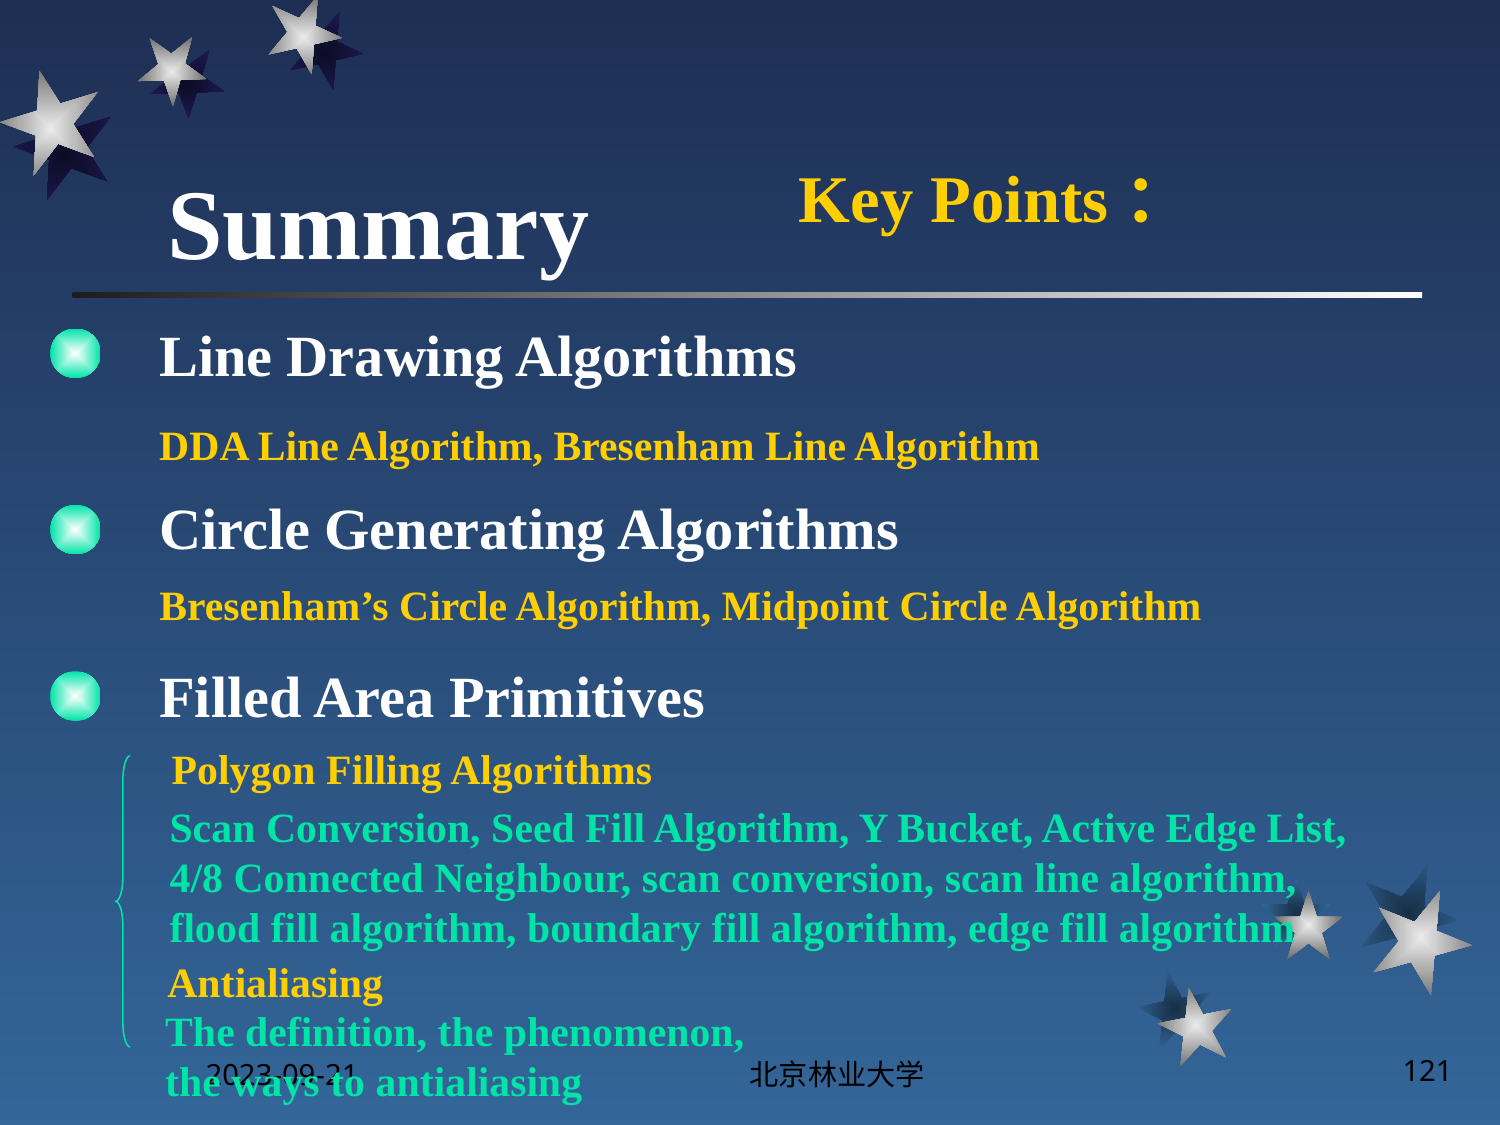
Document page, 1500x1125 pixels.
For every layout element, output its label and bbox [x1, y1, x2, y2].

text_box [52, 331, 98, 376]
text_box [120, 758, 131, 1045]
text_box [52, 507, 98, 552]
text_box [144, 571, 1375, 930]
text_box [144, 310, 1118, 483]
slide_number [190, 1082, 504, 1100]
text_box [144, 484, 1169, 569]
footer [600, 1024, 1075, 1100]
text_box [179, 916, 186, 930]
text_box [150, 948, 801, 1082]
slide_number [1155, 1024, 1468, 1100]
title [152, 47, 1431, 287]
text_box [784, 148, 1278, 255]
text_box [53, 674, 98, 718]
